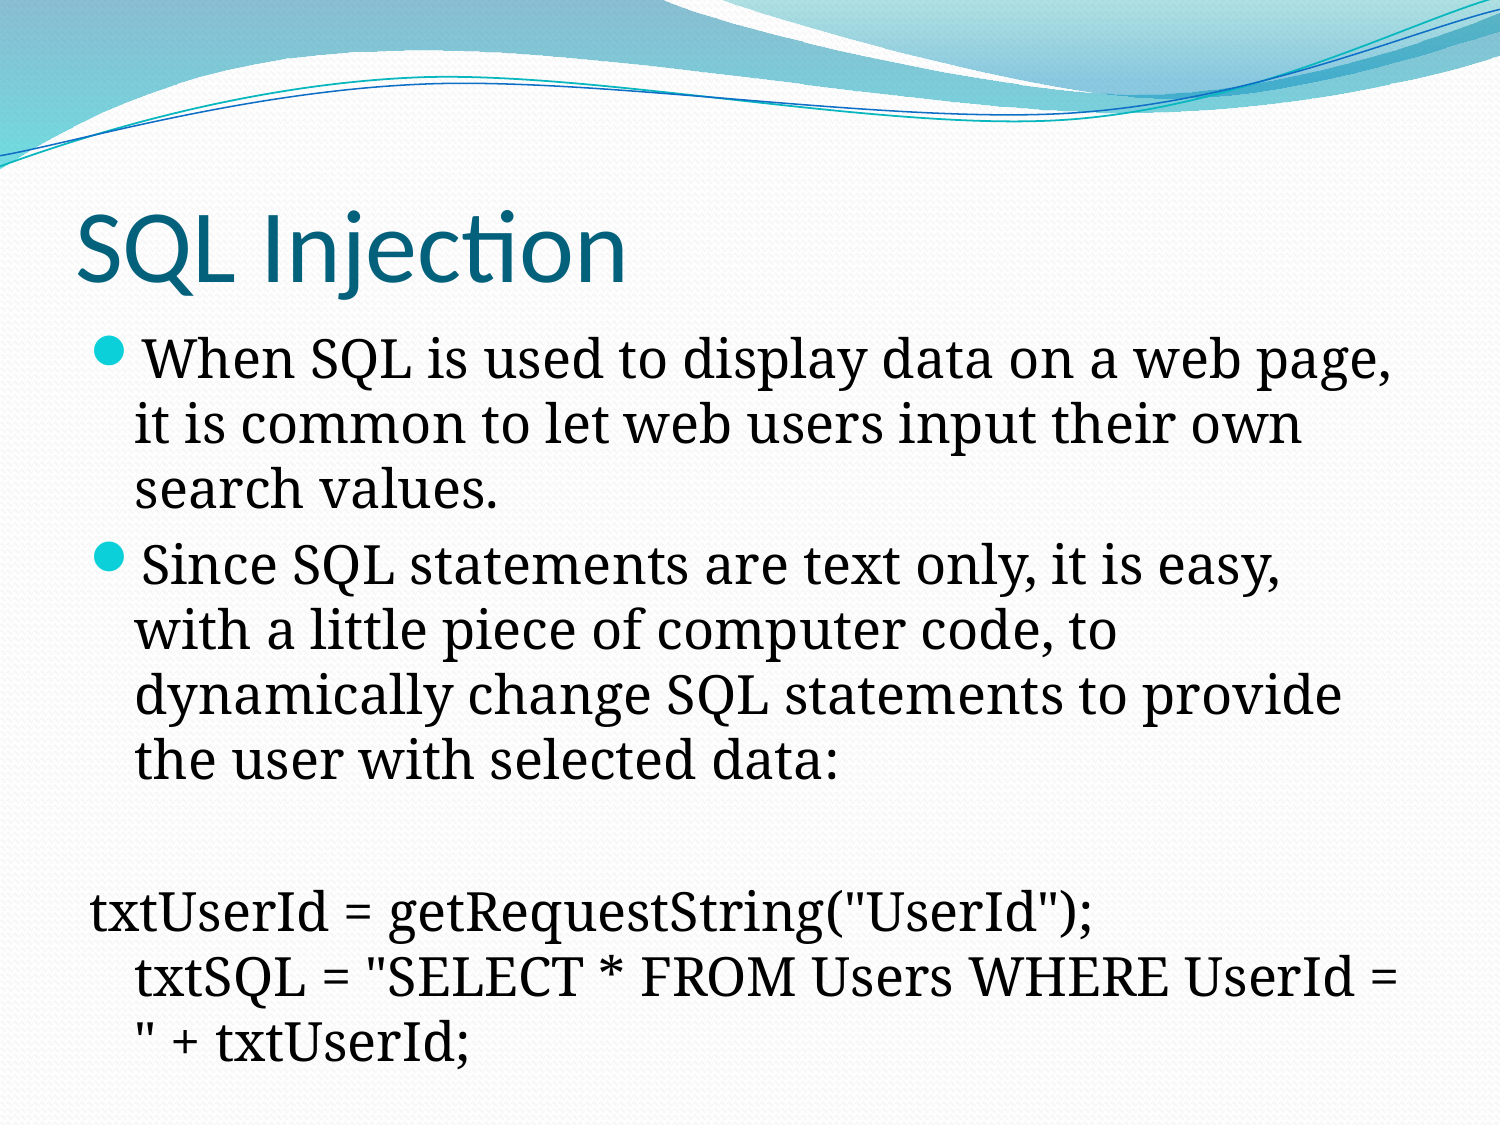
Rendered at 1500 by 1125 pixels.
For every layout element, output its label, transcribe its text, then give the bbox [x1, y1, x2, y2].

title SQL Injection [75, 115, 1425, 303]
list When SQL is used to display data on a web page, it is common to let web users input their own search values. Since SQL statements are text only, it is easy, with a little piece of computer code, to dynamically change SQL statements to provide the user with selected data: txtUserId = getRequestString("UserId"); txtSQL = "SELECT * FROM Users WHERE UserId = " + txtUserId; [75, 317, 1425, 1038]
